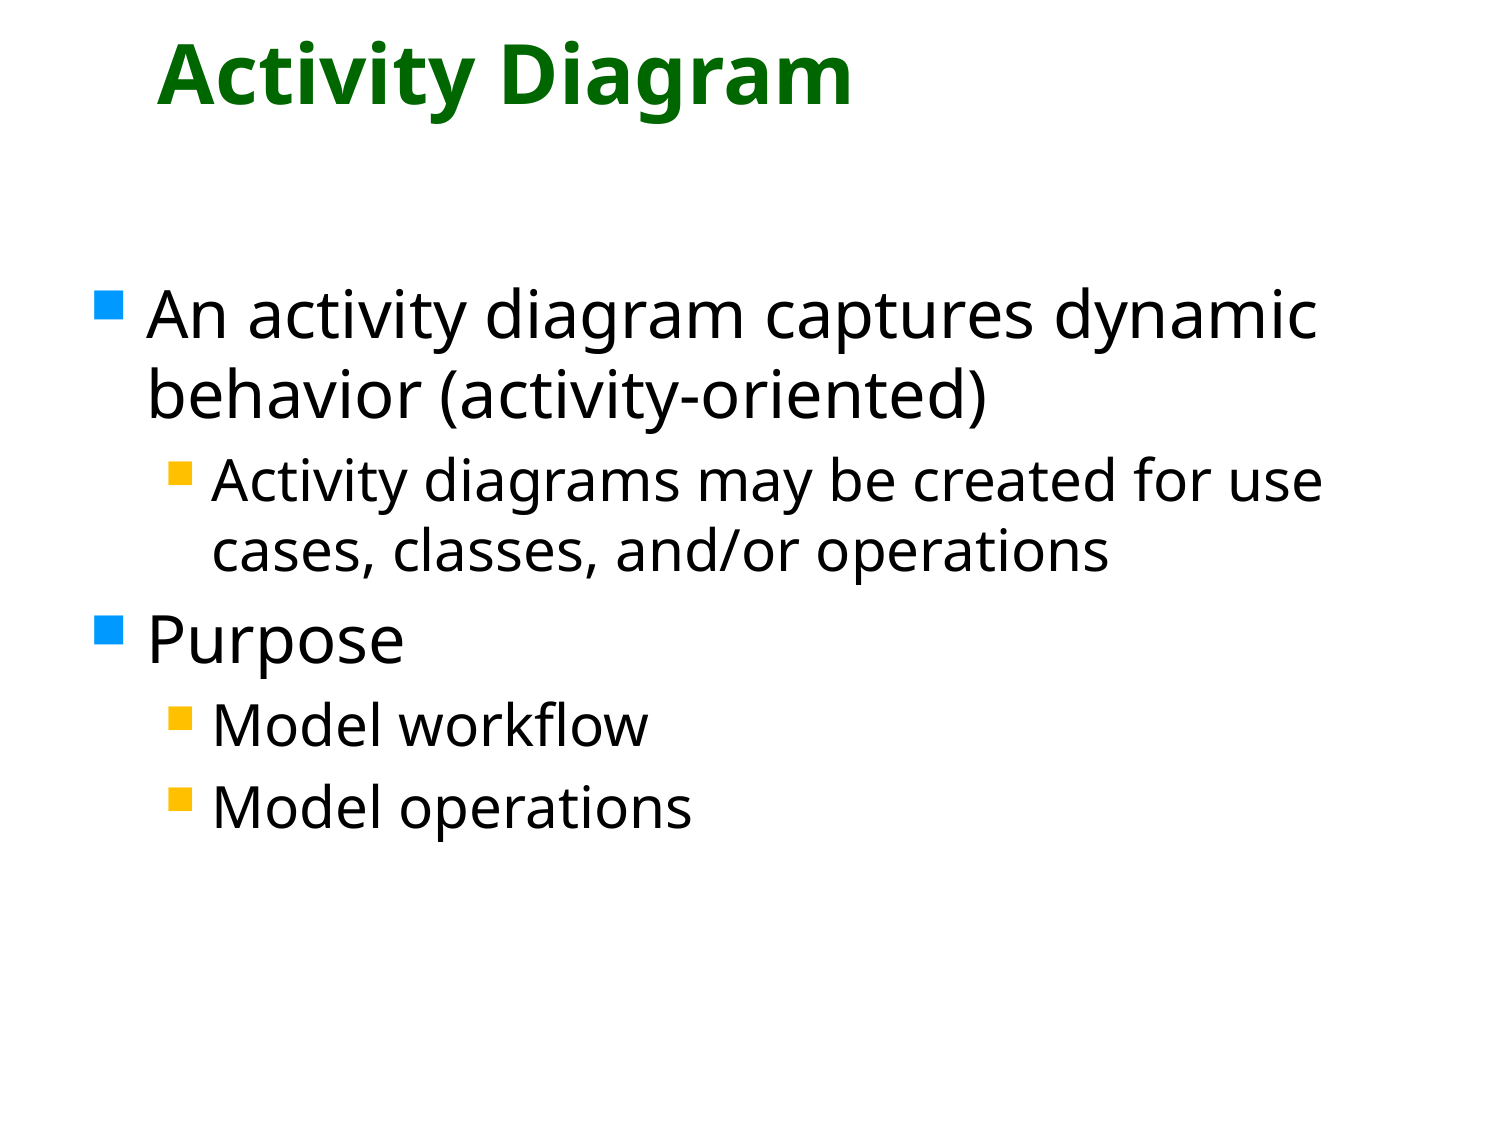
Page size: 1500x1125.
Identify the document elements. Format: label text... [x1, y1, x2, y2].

title Activity Diagram [142, 12, 1483, 129]
list An activity diagram captures dynamic behavior (activity-oriented) Activity diagrams may be created for use cases, classes, and/or operations Purpose Model workflow Model operations [74, 264, 1426, 957]
